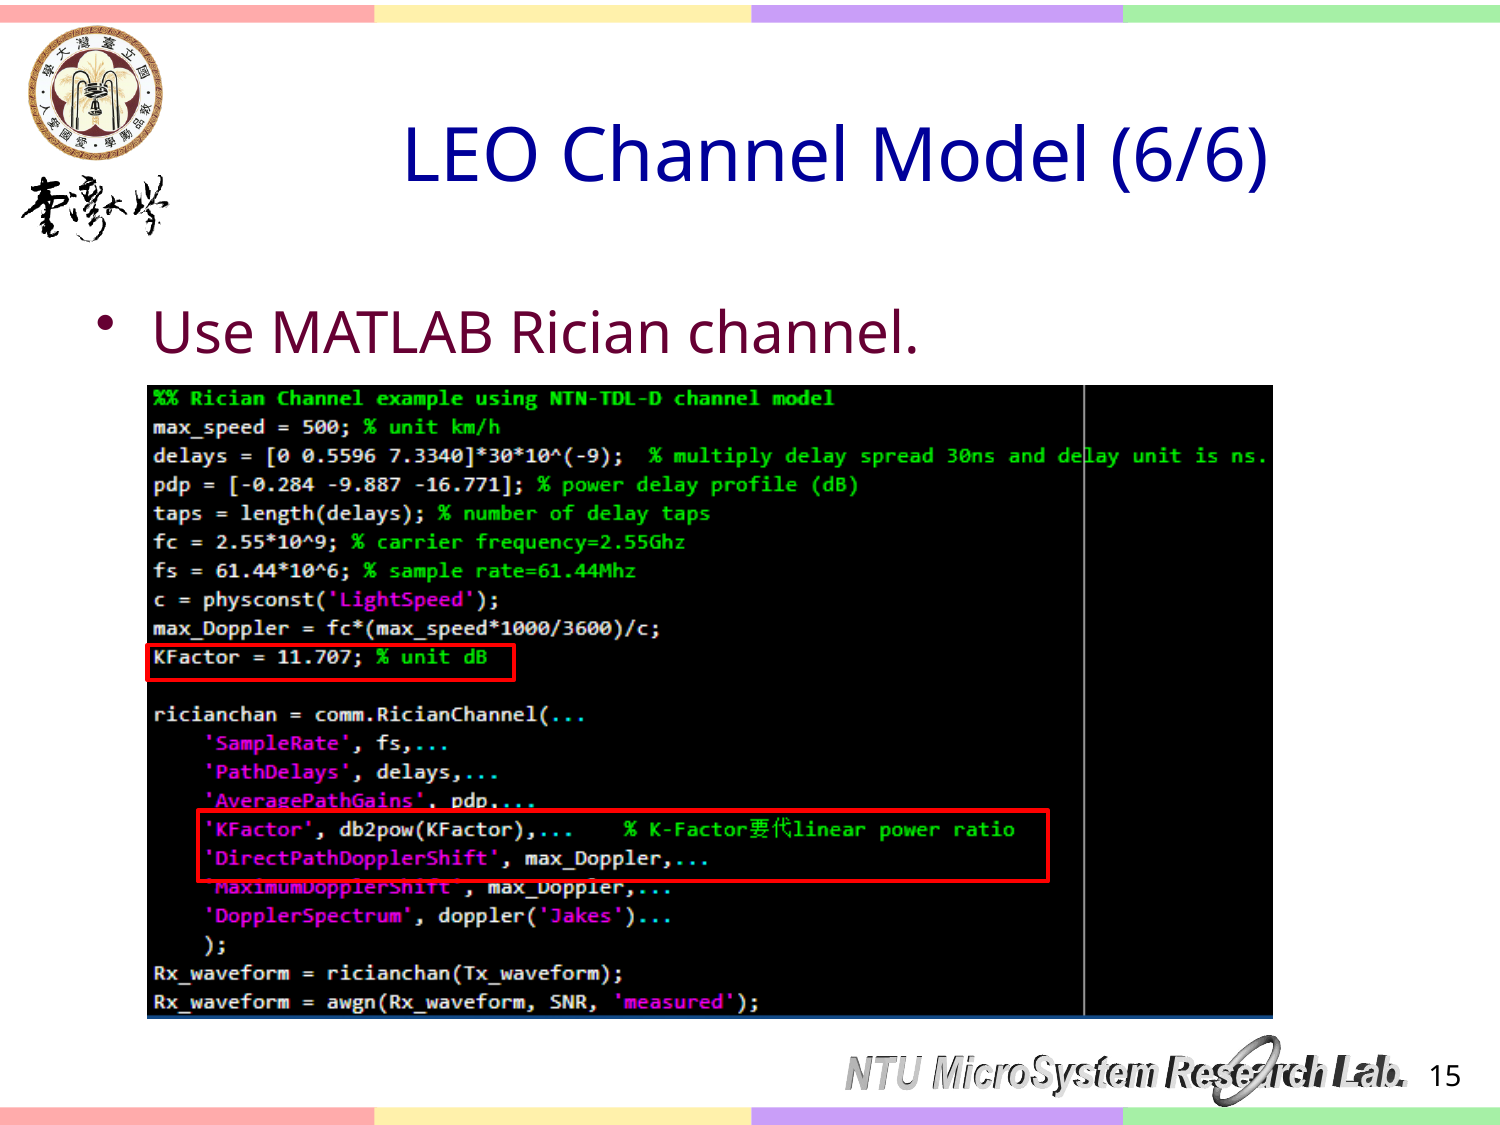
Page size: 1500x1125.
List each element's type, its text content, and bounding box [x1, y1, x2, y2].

list [76, 272, 1462, 948]
picture [26, 23, 164, 162]
text_box Use MATLAB Rician channel. [80, 287, 1466, 390]
picture [11, 163, 176, 245]
title LEO Channel Model (6/6) [194, 57, 1477, 245]
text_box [147, 384, 1273, 1019]
picture [832, 1031, 1412, 1107]
slide_number 15 [1395, 1049, 1478, 1101]
